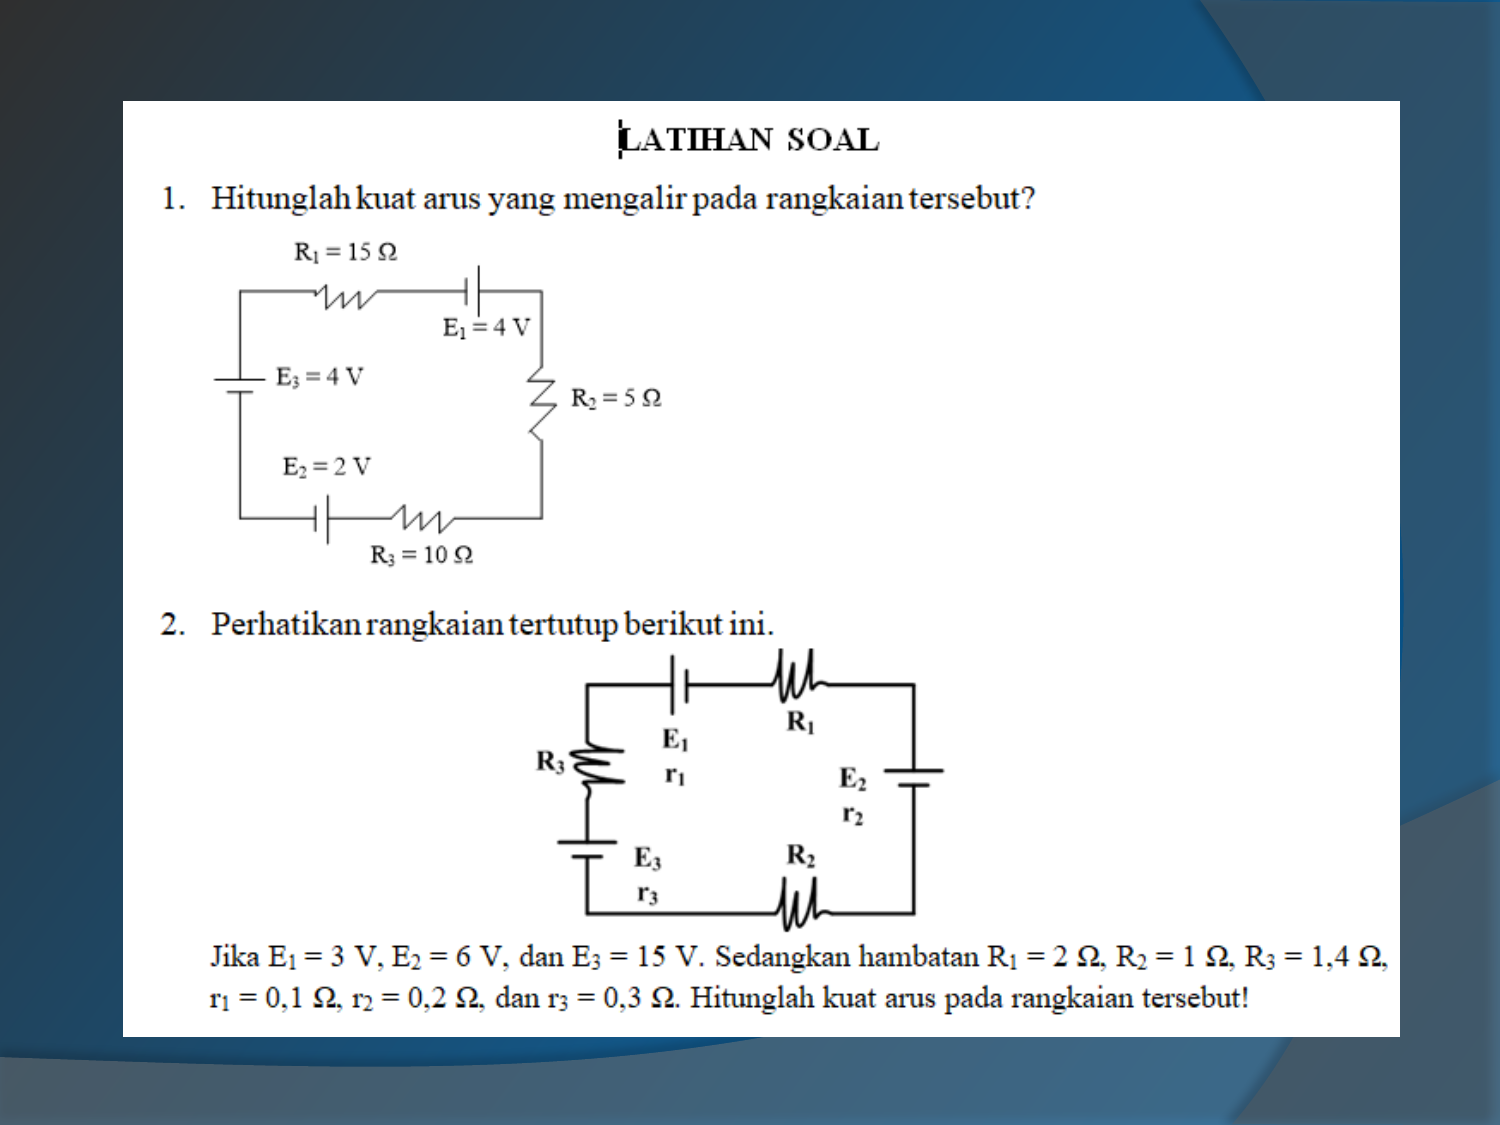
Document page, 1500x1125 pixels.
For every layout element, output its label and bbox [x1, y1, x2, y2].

list [123, 101, 1400, 1037]
